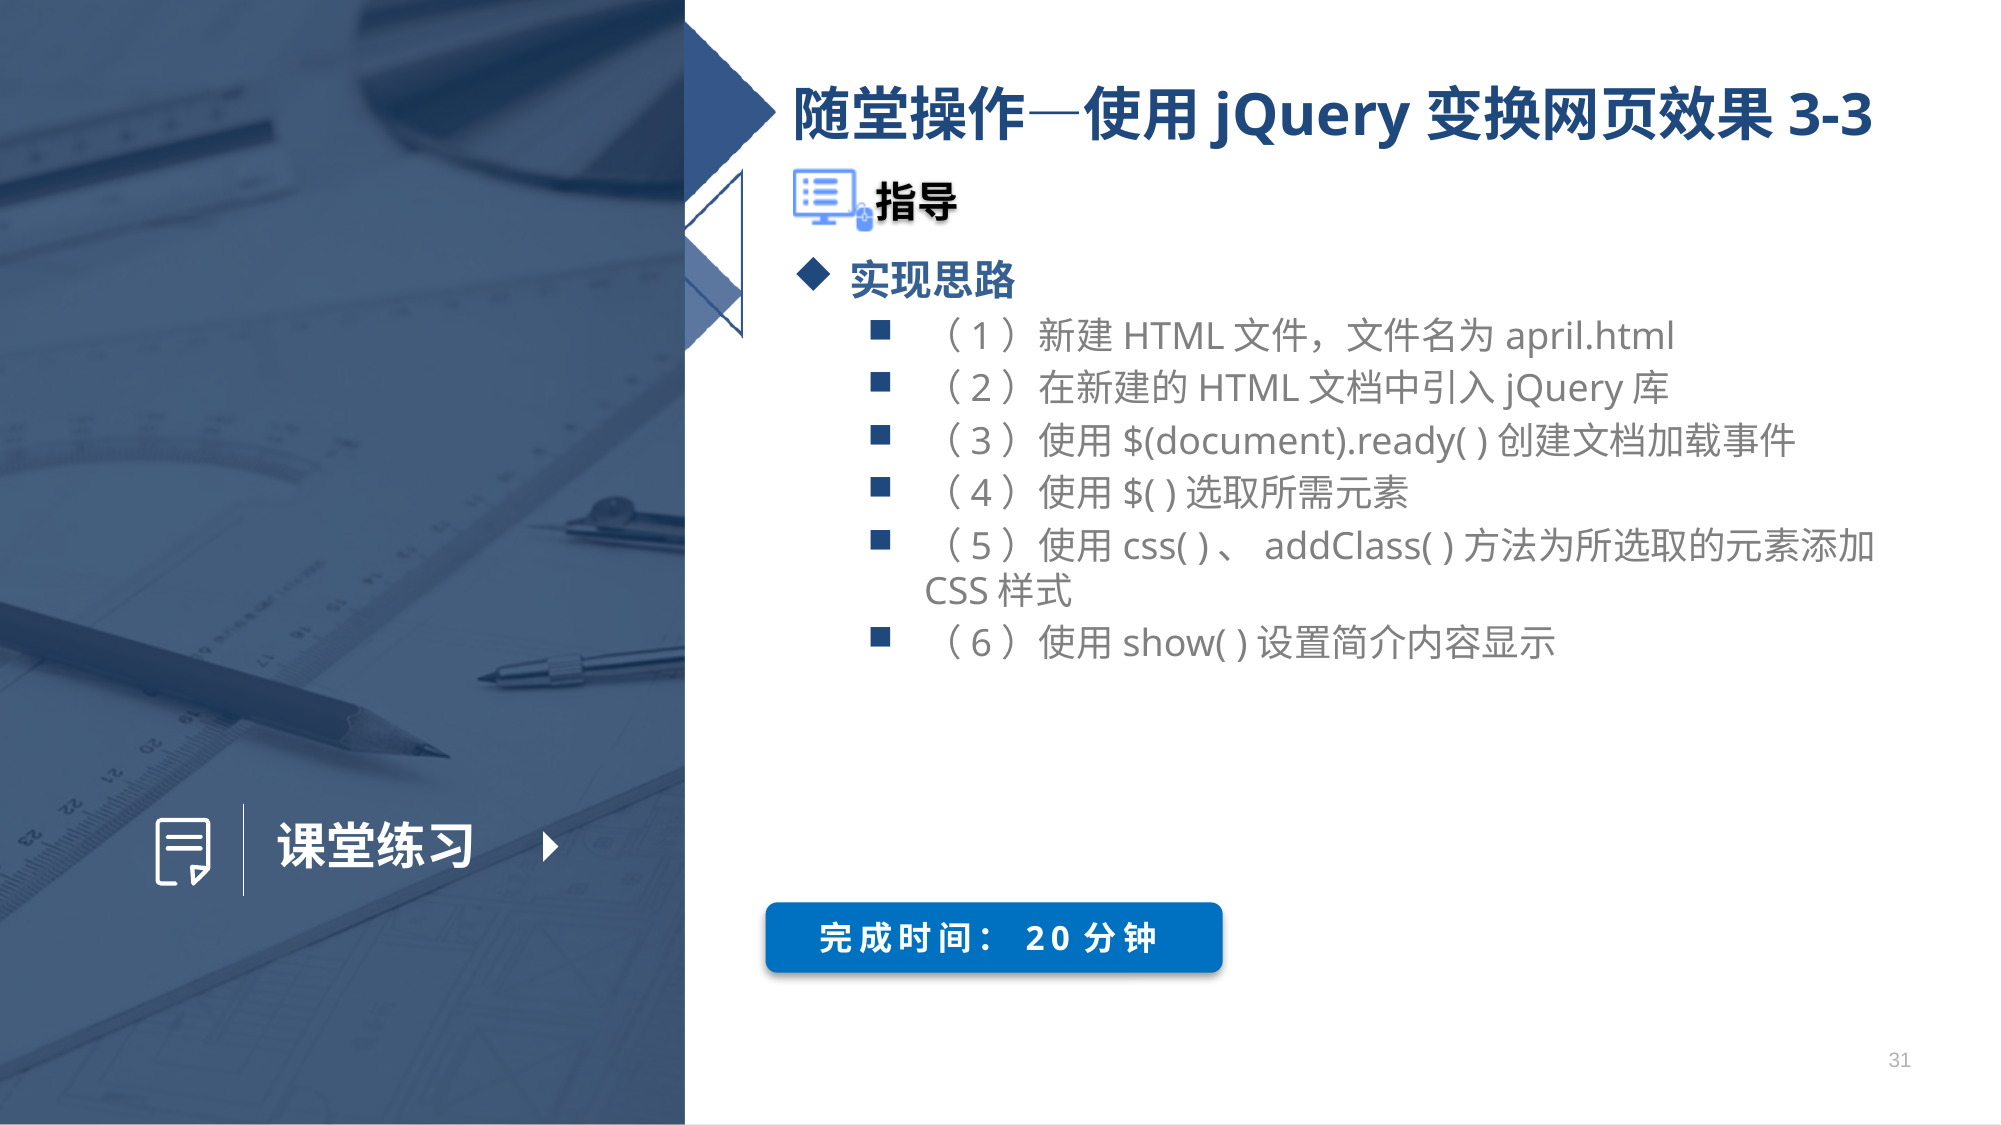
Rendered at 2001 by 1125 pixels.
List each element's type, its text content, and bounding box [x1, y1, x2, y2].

list 实现思路 （1）新建HTML文件，文件名为april.html （2）在新建的HTML文档中引入jQuery库 （3）使用$(document).ready( )创建文档加载事件 （4）使用$( )选取所需元素 （5）使用css( )、addClass( )方法为所选取的元素添加CSS样式 （6）使用show( )设置简介内容显示 [779, 247, 1947, 1058]
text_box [765, 902, 1223, 973]
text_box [792, 163, 976, 246]
picture [684, 0, 776, 410]
title 随堂操作—使用jQuery变换网页效果3-3 [779, 58, 1947, 167]
slide_number 31 [1851, 1029, 1949, 1090]
